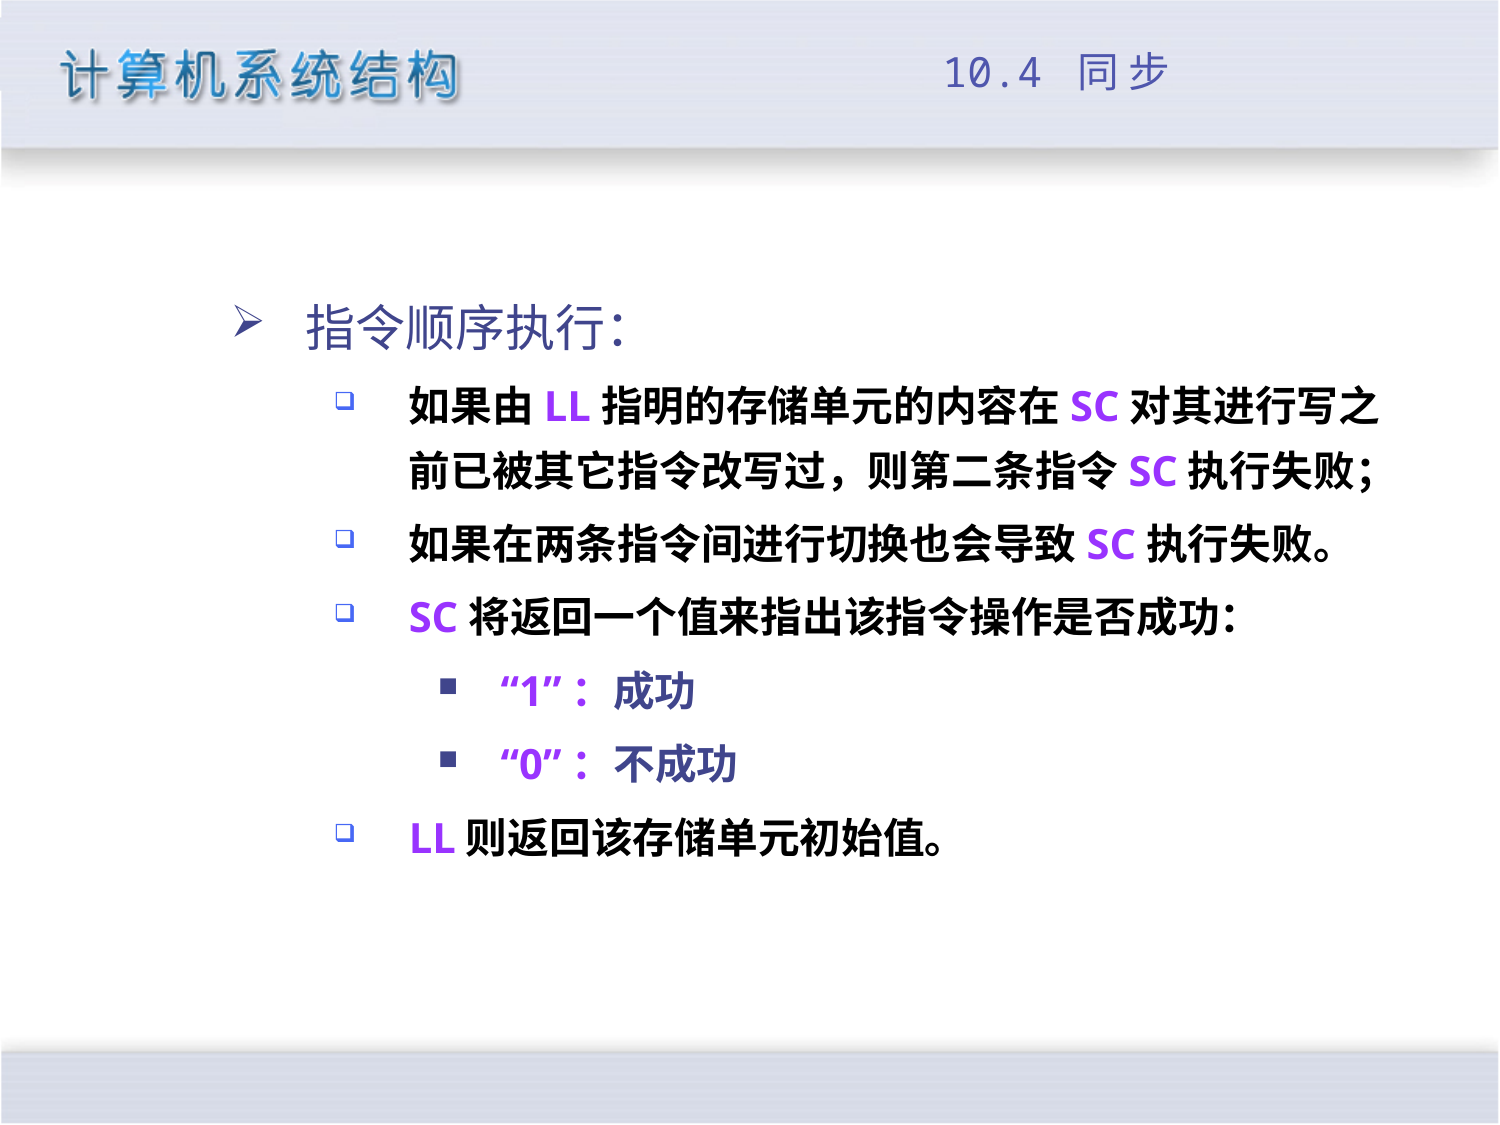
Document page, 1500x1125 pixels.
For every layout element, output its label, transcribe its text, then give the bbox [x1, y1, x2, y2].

title 10.4 同 步 [637, 40, 1475, 104]
picture [0, 0, 1500, 1125]
list 指令顺序执行： 如果由LL指明的存储单元的内容在SC对其进行写之前已被其它指令改写过，则第二条指令SC执行失败； 如果在两条指令间进行切换也会导致SC执行失败。 SC将返回一个值来指出该指令操作是否成功： “1”：成功 “0”：不成功 LL则返回该存储单元初始值。 [112, 270, 1412, 965]
